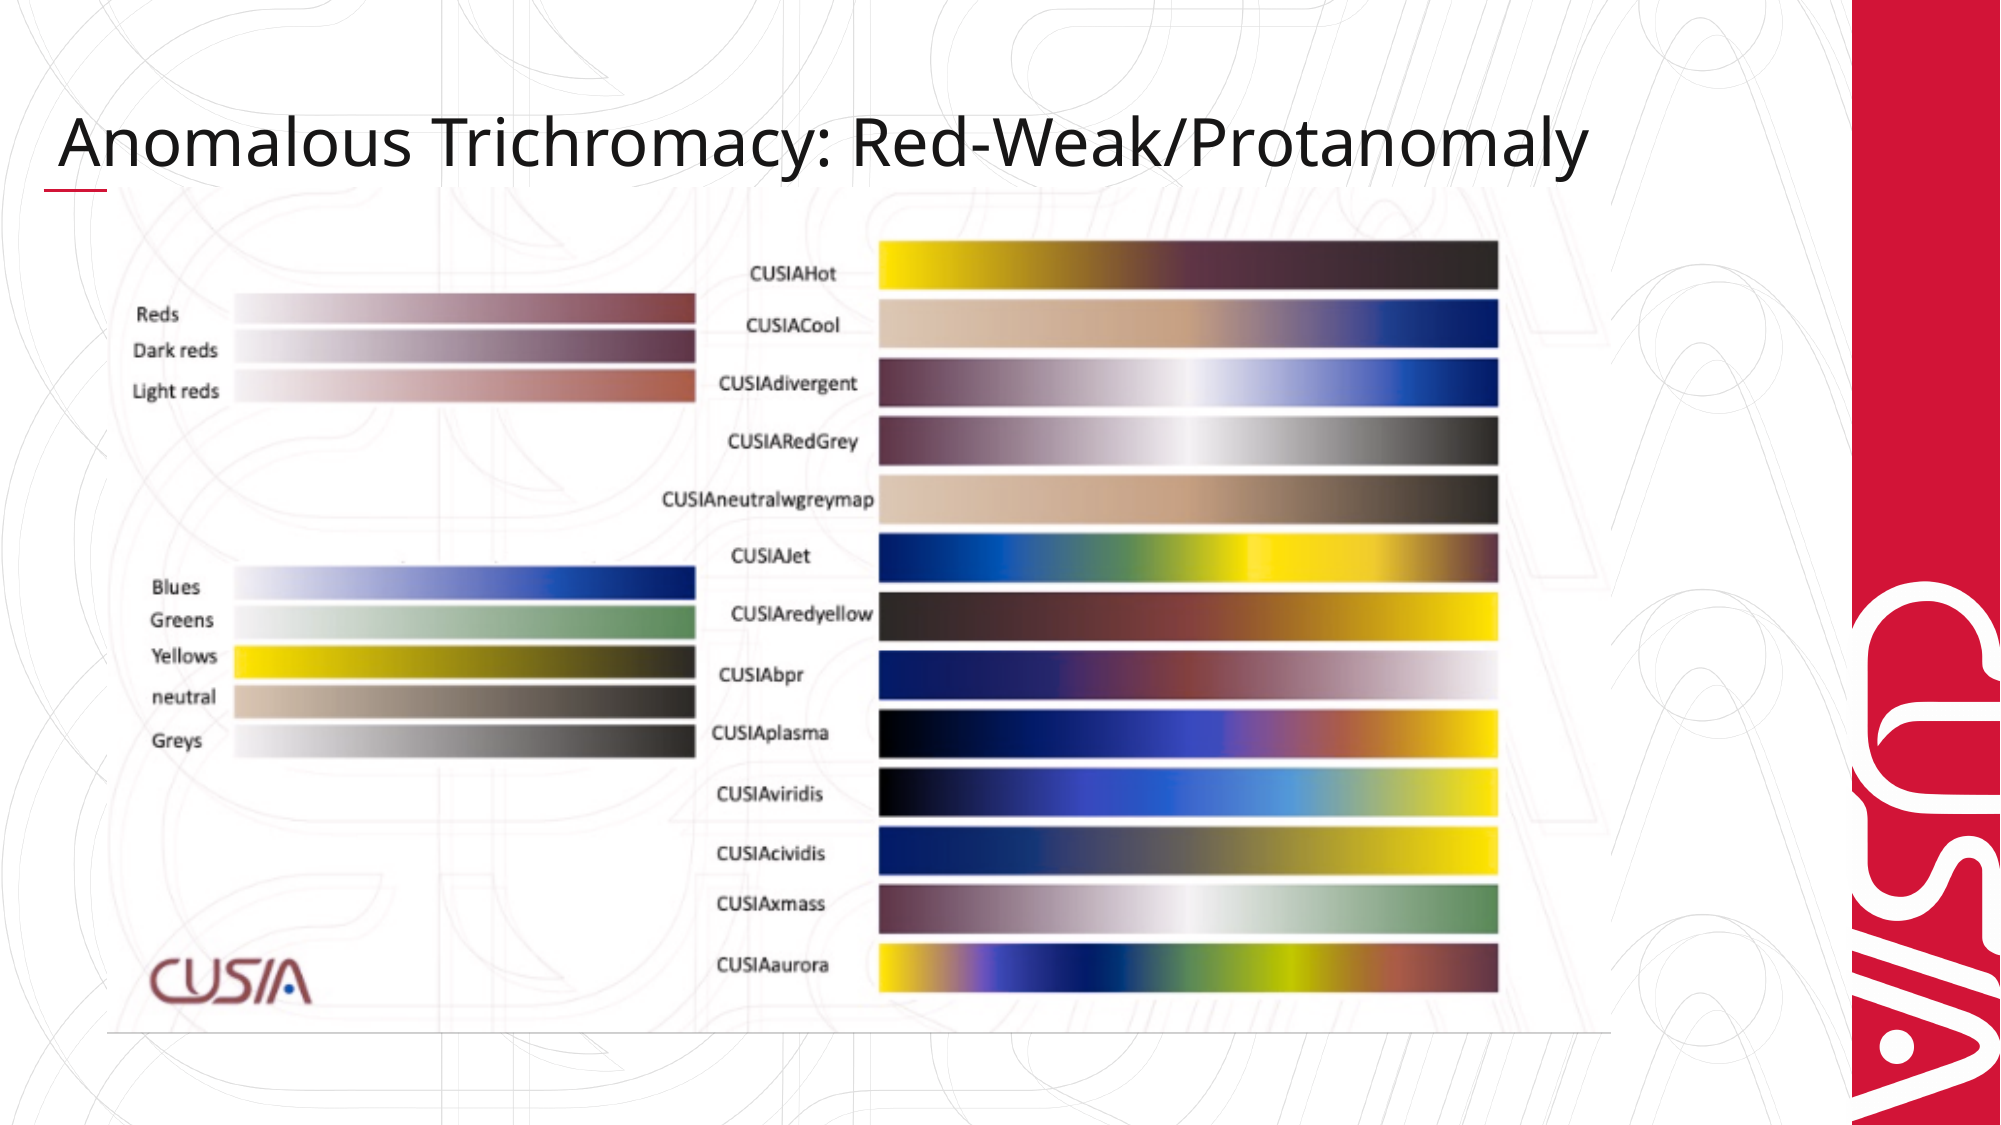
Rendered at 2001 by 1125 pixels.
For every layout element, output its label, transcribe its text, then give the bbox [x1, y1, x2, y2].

title Anomalous Trichromacy: Red-Weak/Protanomaly [43, 56, 1769, 188]
picture [1813, 548, 2001, 1125]
picture [0, 0, 1852, 1125]
